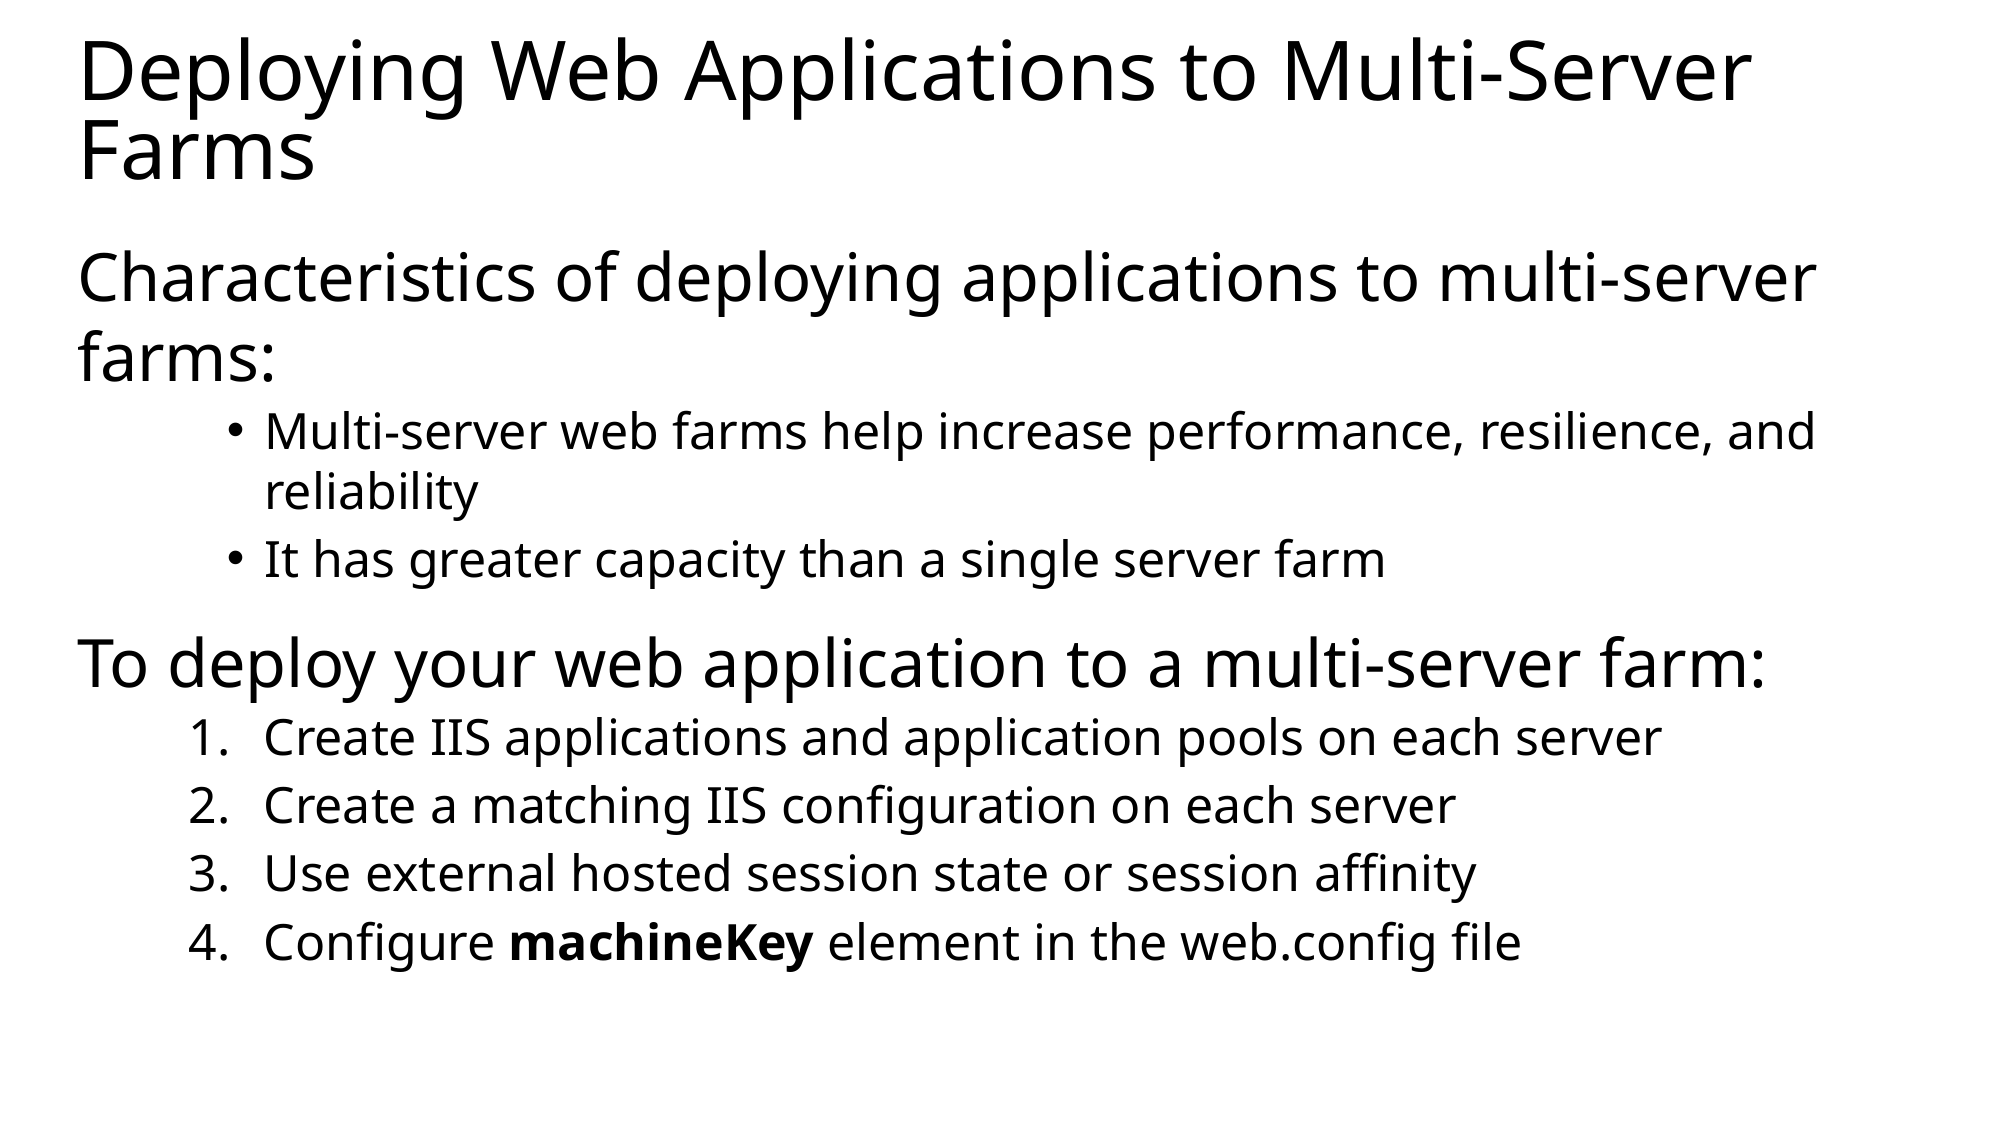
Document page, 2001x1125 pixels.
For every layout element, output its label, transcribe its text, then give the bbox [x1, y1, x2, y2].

list Characteristics of deploying applications to multi-server farms: Multi-server web farms help increase performance, resilience, and reliability It has greater capacity than a single server farm To deploy your web application to a multi-server farm: Create IIS applications and application pools on each server Create a matching IIS configuration on each server Use external hosted session state or session affinity Configure machineKey element in the web.config file [62, 227, 1953, 1096]
title Deploying Web Applications to Multi-Server Farms [62, 29, 1953, 205]
